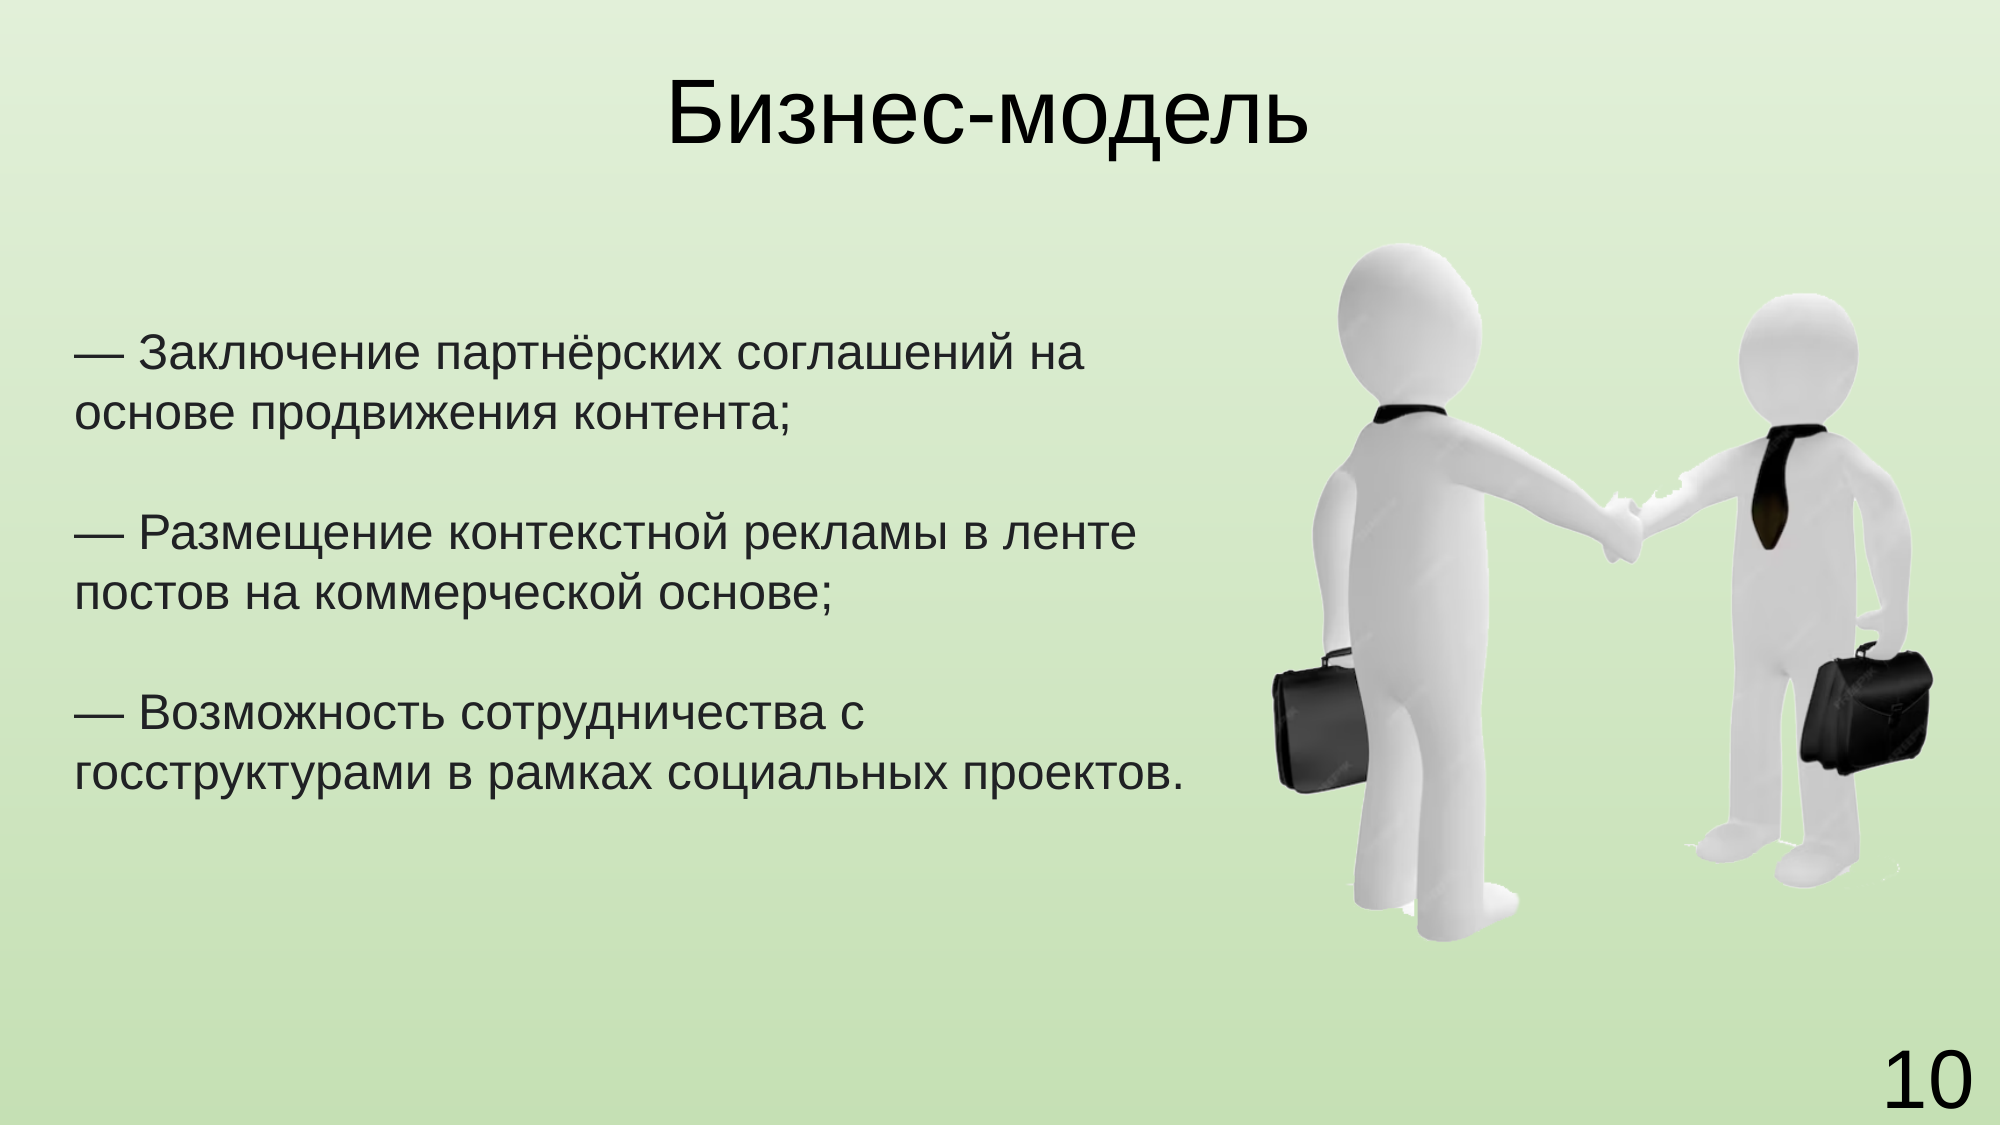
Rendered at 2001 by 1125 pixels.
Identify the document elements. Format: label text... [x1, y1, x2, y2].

text_box — Заключение партнёрских соглашений на основе продвижения контента; — Размещение контекстной рекламы в ленте постов на коммерческой основе; — Возможность сотрудничества с госструктурами в рамках социальных проектов. [59, 312, 1192, 808]
slide_number 10 [1539, 1045, 1990, 1106]
title Бизнес-модель [0, 0, 2000, 172]
picture [1192, 233, 1966, 992]
